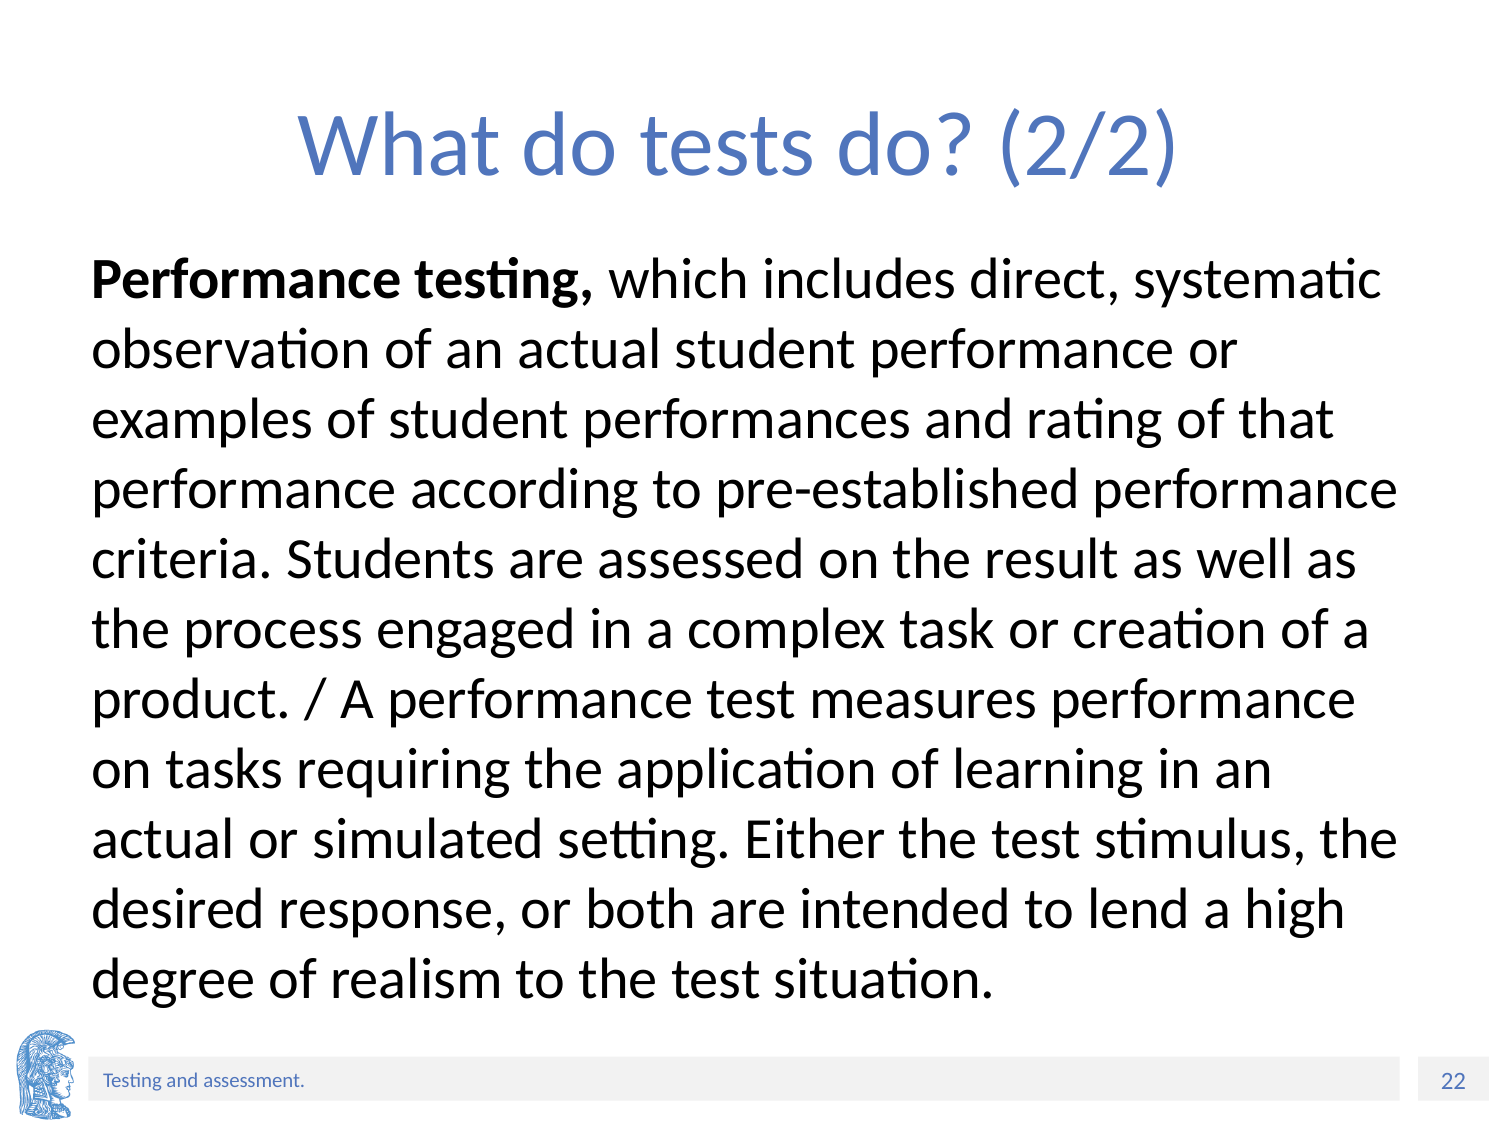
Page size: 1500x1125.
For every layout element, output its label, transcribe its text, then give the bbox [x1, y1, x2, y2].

list Performance testing, which includes direct, systematic observation of an actual student performance or examples of student performances and rating of that performance according to pre-established performance criteria. Students are assessed on the result as well as the process engaged in a complex task or creation of a product. / A performance test measures performance on tasks requiring the application of learning in an actual or simulated setting. Either the test stimulus, the desired response, or both are intended to lend a high degree of realism to the test situation. [76, 232, 1427, 1012]
title What do tests do? (2/2) [75, 45, 1425, 233]
picture [9, 1026, 81, 1120]
